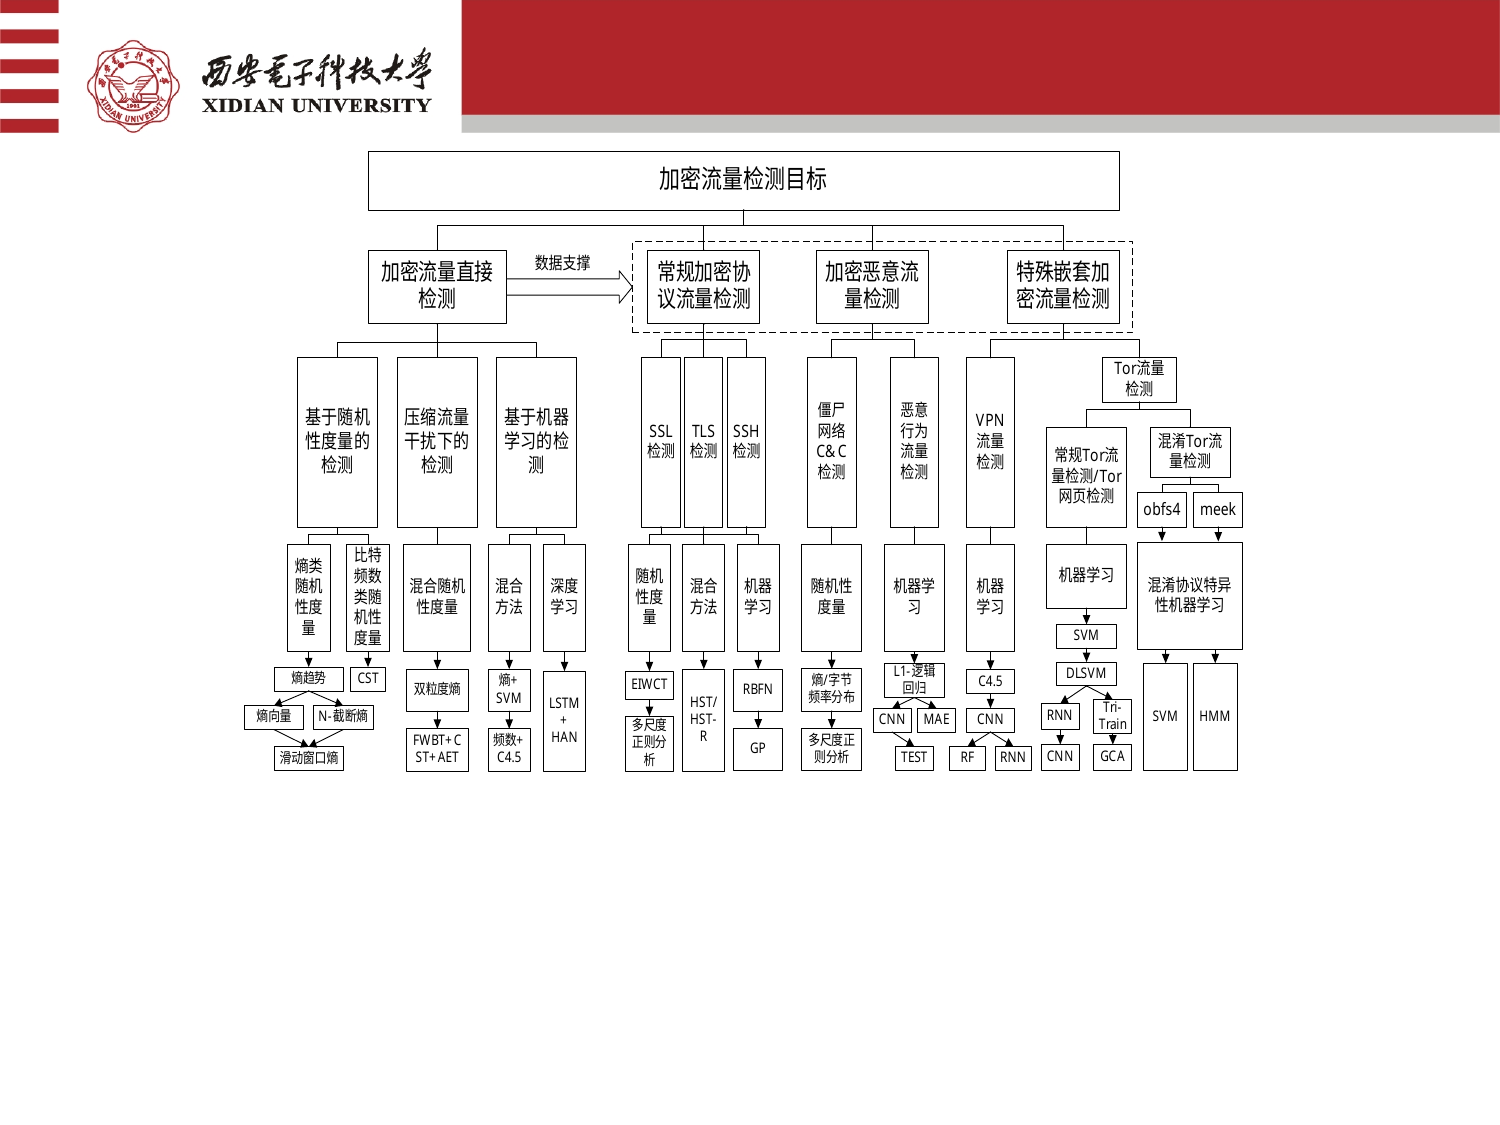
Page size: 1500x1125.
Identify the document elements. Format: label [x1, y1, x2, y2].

picture [0, 0, 1500, 1125]
text_box [241, 148, 1244, 773]
